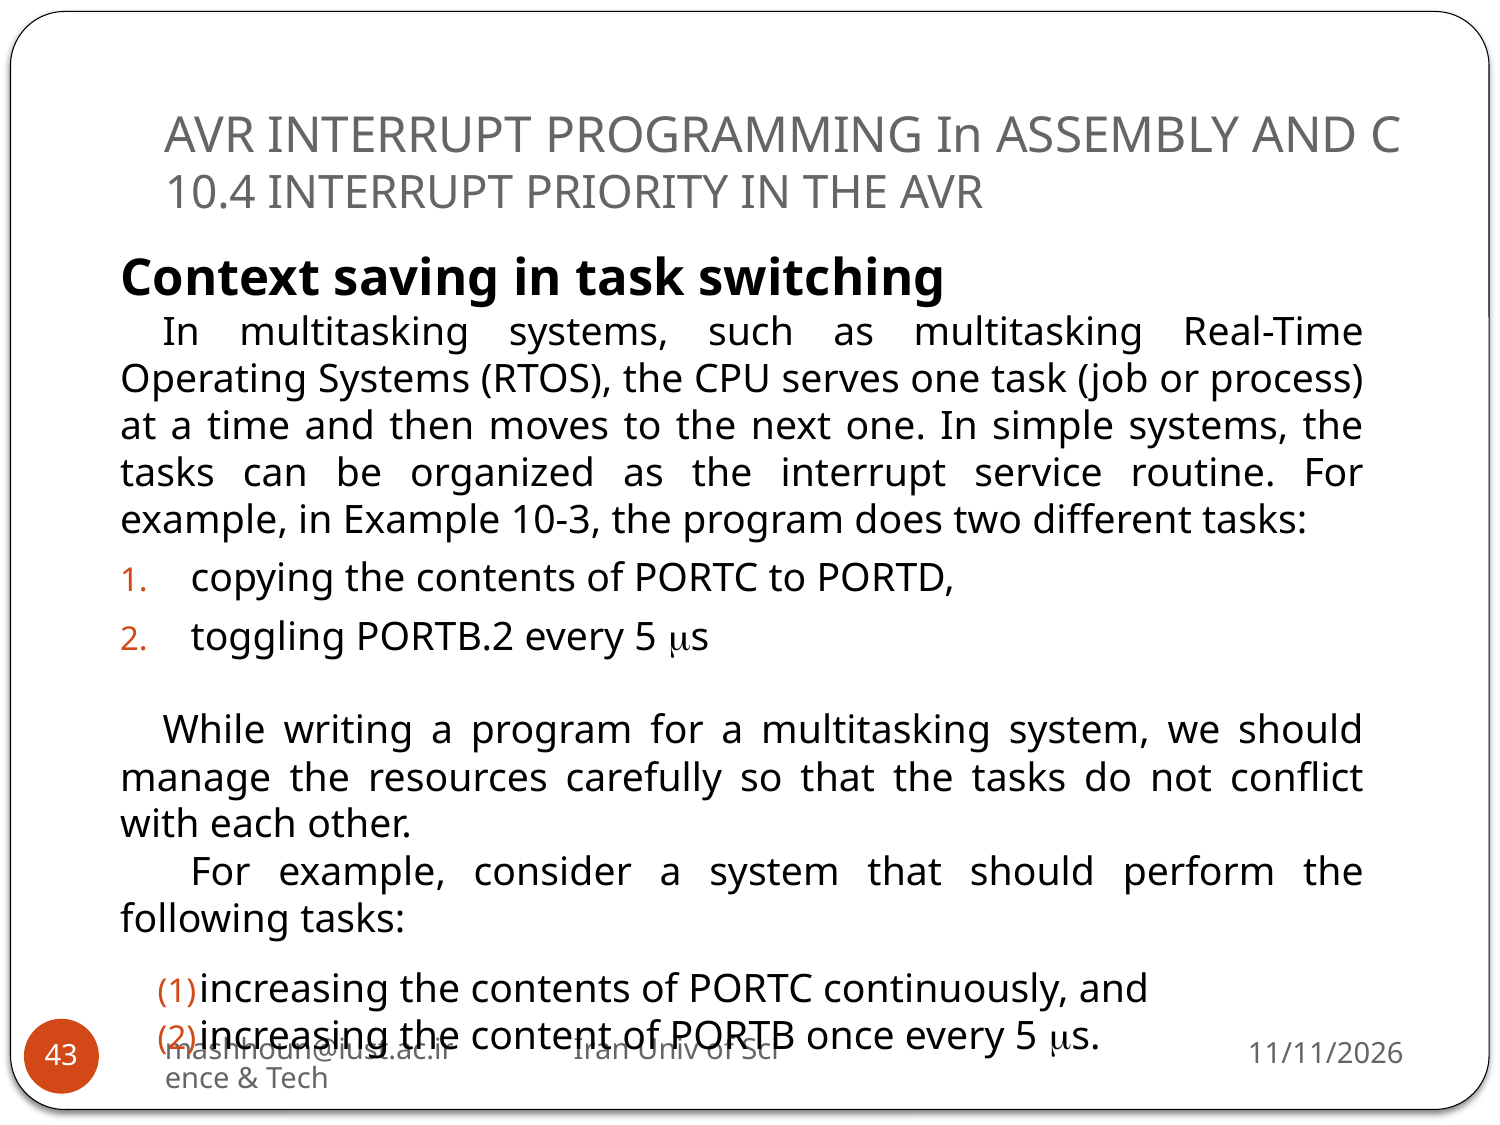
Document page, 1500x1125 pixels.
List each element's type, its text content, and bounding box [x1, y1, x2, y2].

title AVR INTERRUPT PROGRAMMING In ASSEMBLY AND C 10.4 INTERRUPT PRIORITY IN THE AVR [150, 45, 1425, 233]
list Context saving in task switching In multitasking systems, such as multitasking Real-Time Operating Systems (RTOS), the CPU serves one task (job or process) at a time and then moves to the next one. In simple systems, the tasks can be organized as the interrupt service routine. For example, in Example 10-3, the program does two different tasks: copying the contents of PORTC to PORTD, toggling PORTB.2 every 5 s While writing a program for a multitasking system, we should manage the resources carefully so that the tasks do not conflict with each other. For example, consider a system that should perform the following tasks: increasing the contents of PORTC continuously, and increasing the content of PORTB once every 5 s. [105, 237, 1381, 1079]
footer mashhoun@iust.ac.ir Iran Univ of Science & Tech [150, 1079, 800, 1088]
slide_number 43 [23, 1018, 99, 1094]
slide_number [1012, 1015, 1419, 1094]
